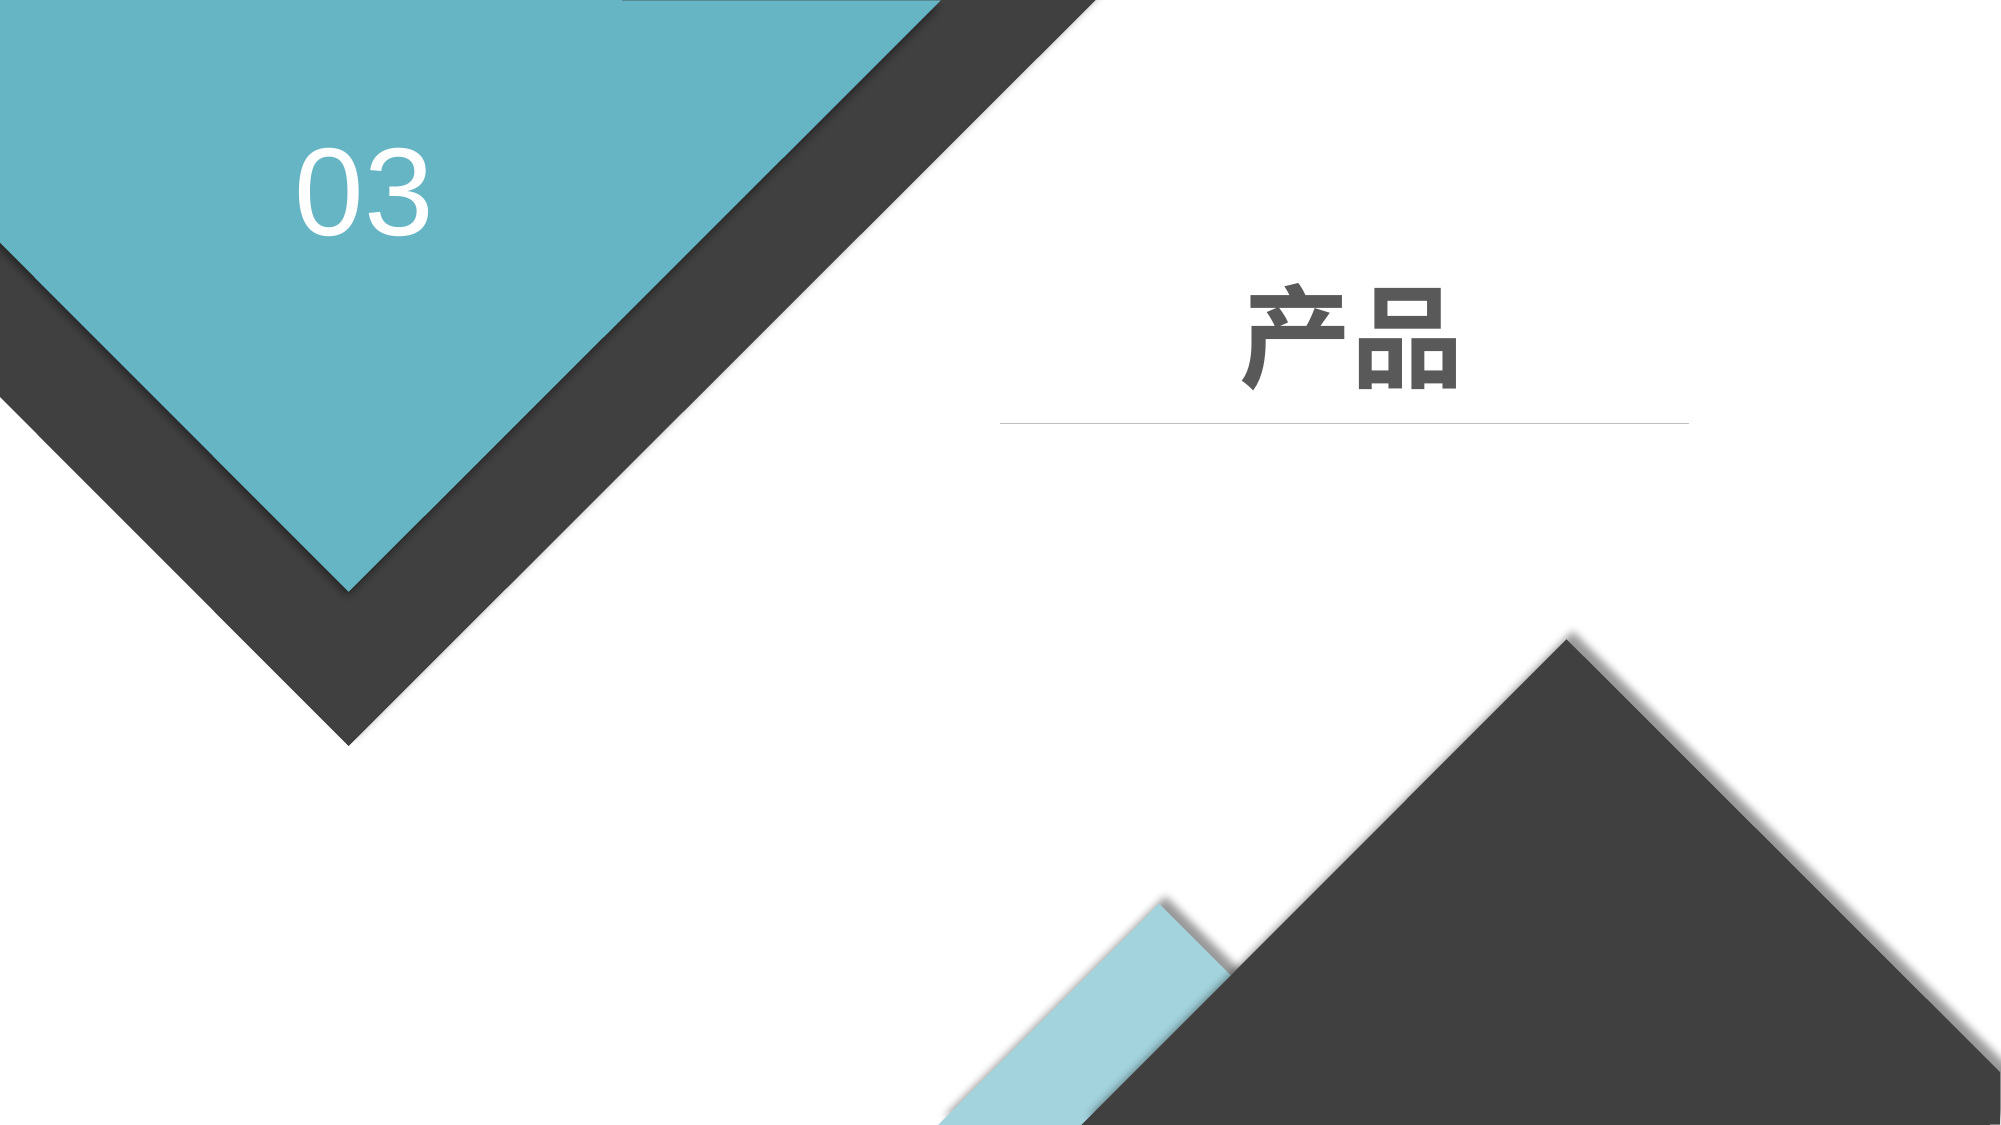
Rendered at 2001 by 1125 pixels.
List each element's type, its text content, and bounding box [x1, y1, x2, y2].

text_box 产品 [1224, 259, 1480, 410]
text_box 03 [1, 102, 449, 268]
